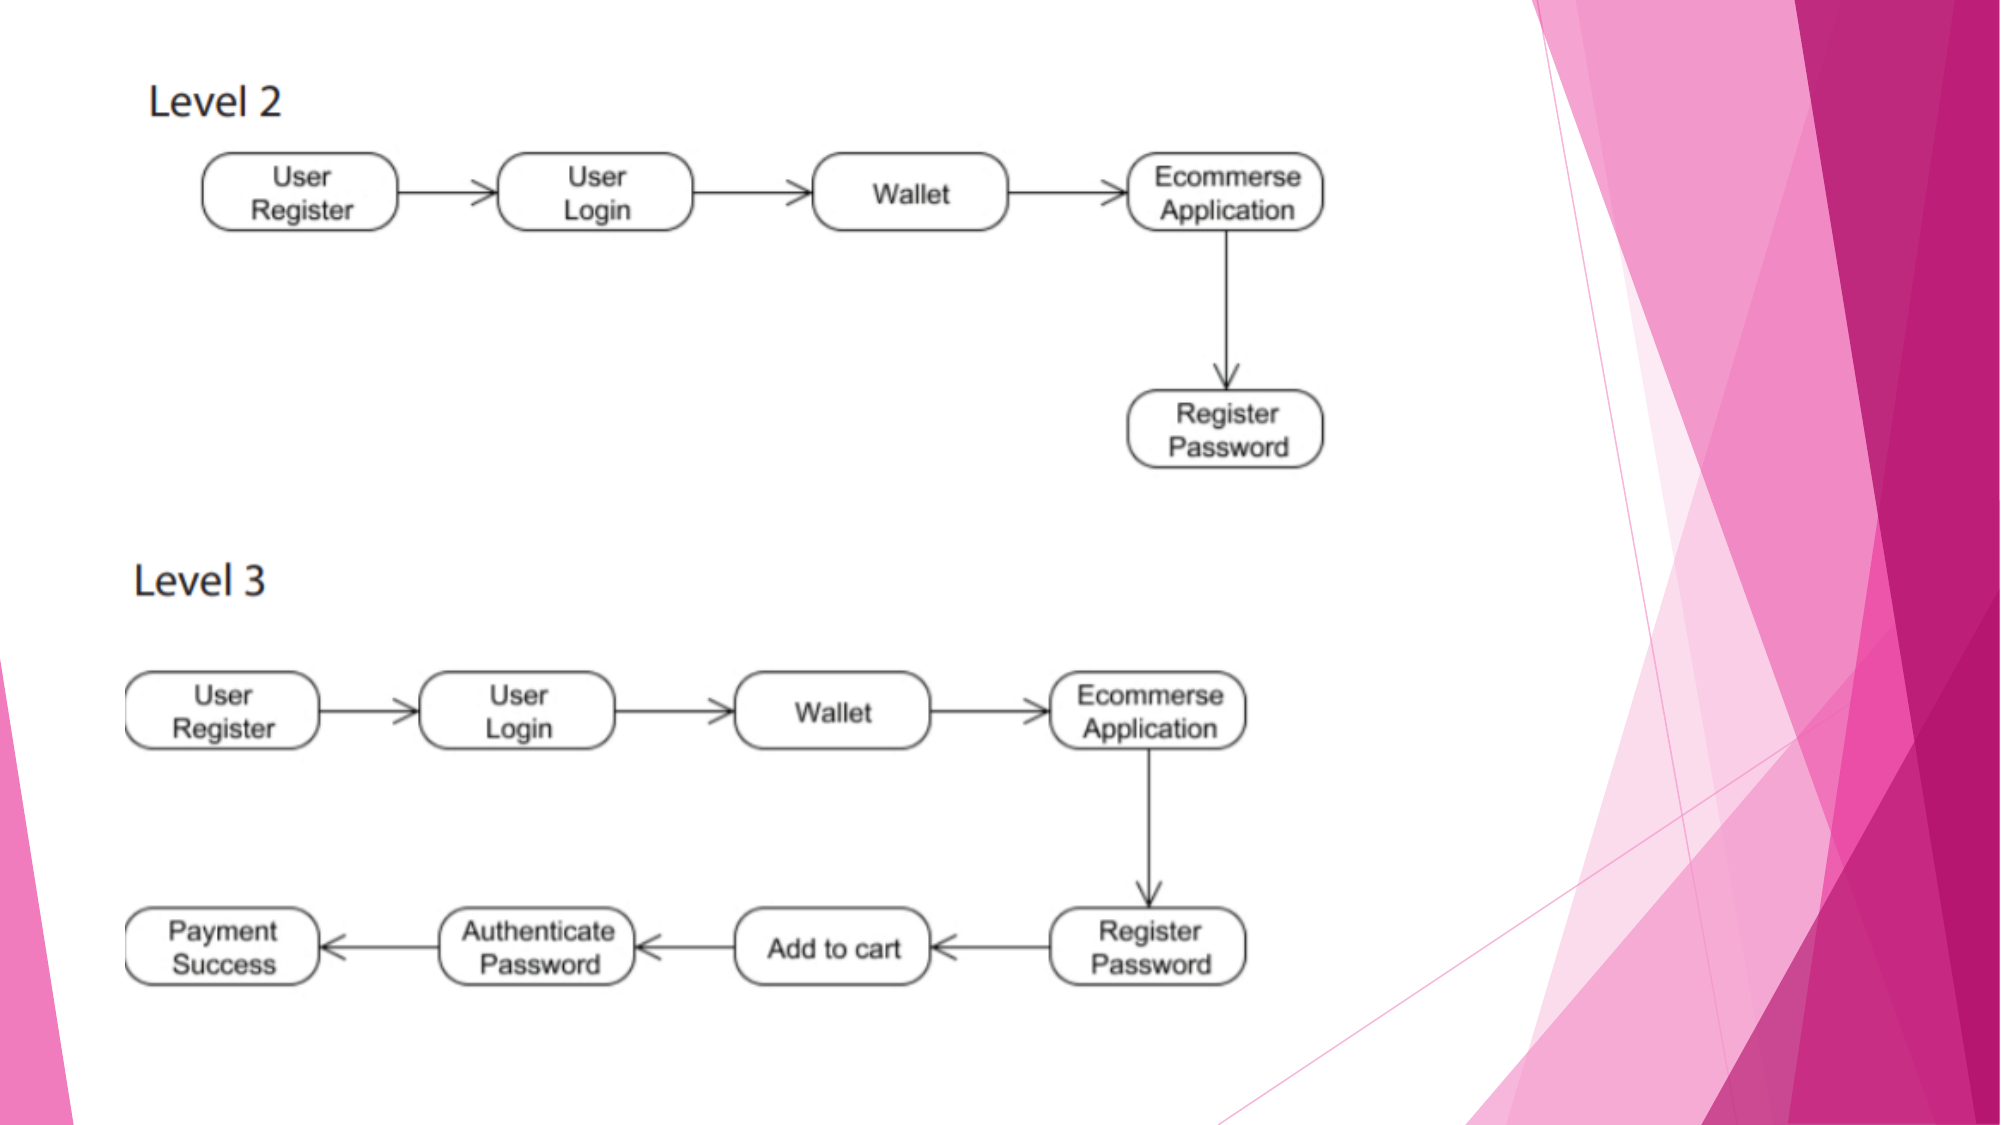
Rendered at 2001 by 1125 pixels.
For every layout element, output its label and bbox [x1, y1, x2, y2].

picture [125, 69, 1342, 998]
